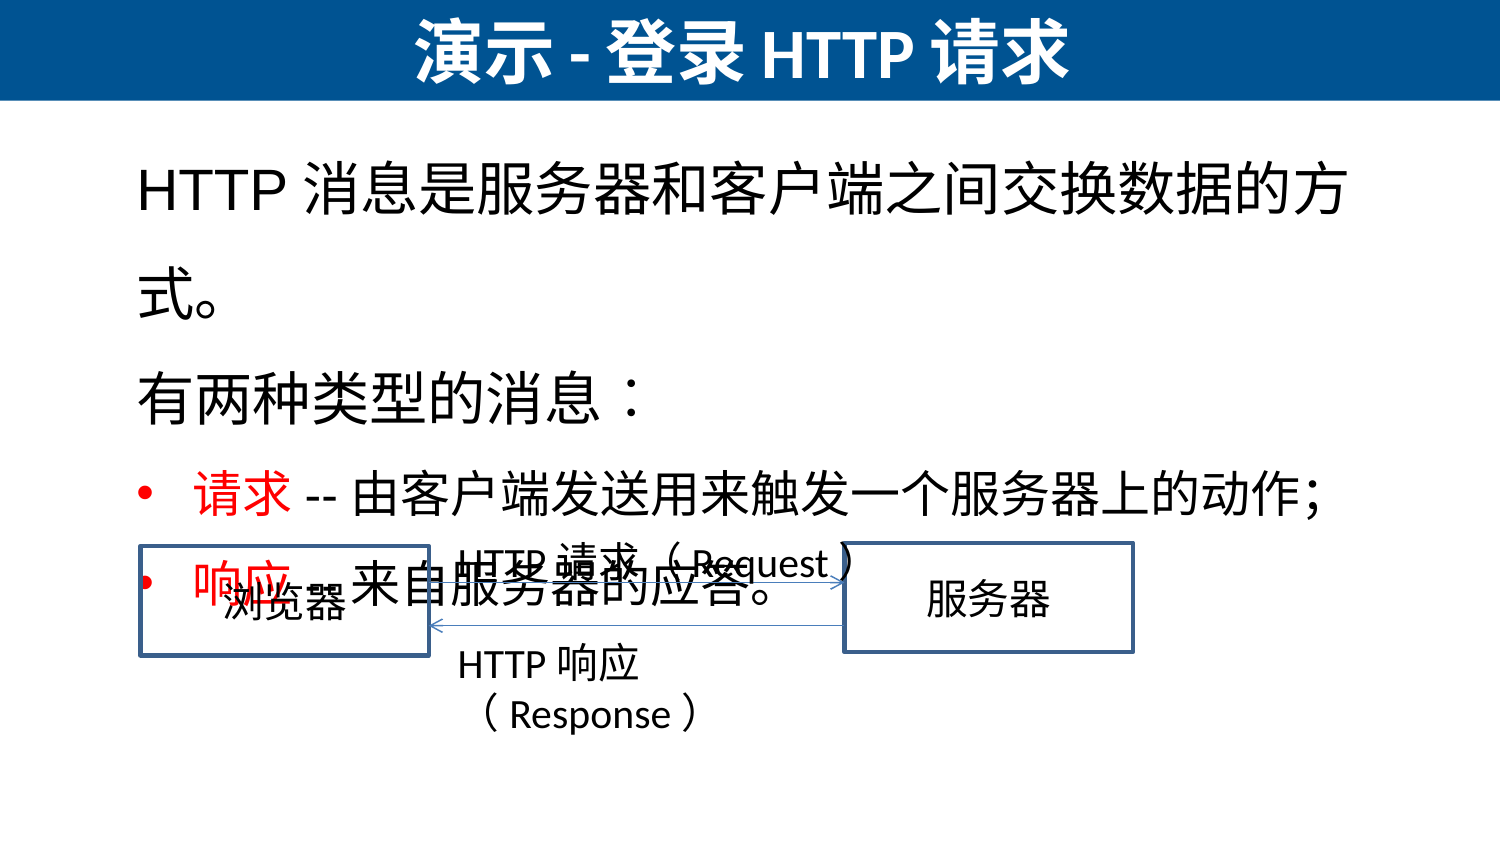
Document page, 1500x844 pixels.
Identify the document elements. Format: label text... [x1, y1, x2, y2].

title 演示-登录HTTP请求 [2, 0, 1483, 101]
text_box 服务器 [842, 541, 1135, 654]
text_box HTTP请求（Request） [442, 528, 932, 593]
text_box HTTP消息是服务器和客户端之间交换数据的方式。 有两种类型的消息︰ 请求--由客户端发送用来触发一个服务器上的动作； 响应--来自服务器的应答。 [121, 110, 1392, 620]
text_box 浏览器 [138, 544, 431, 658]
text_box HTTP响应（Response） [442, 629, 854, 745]
